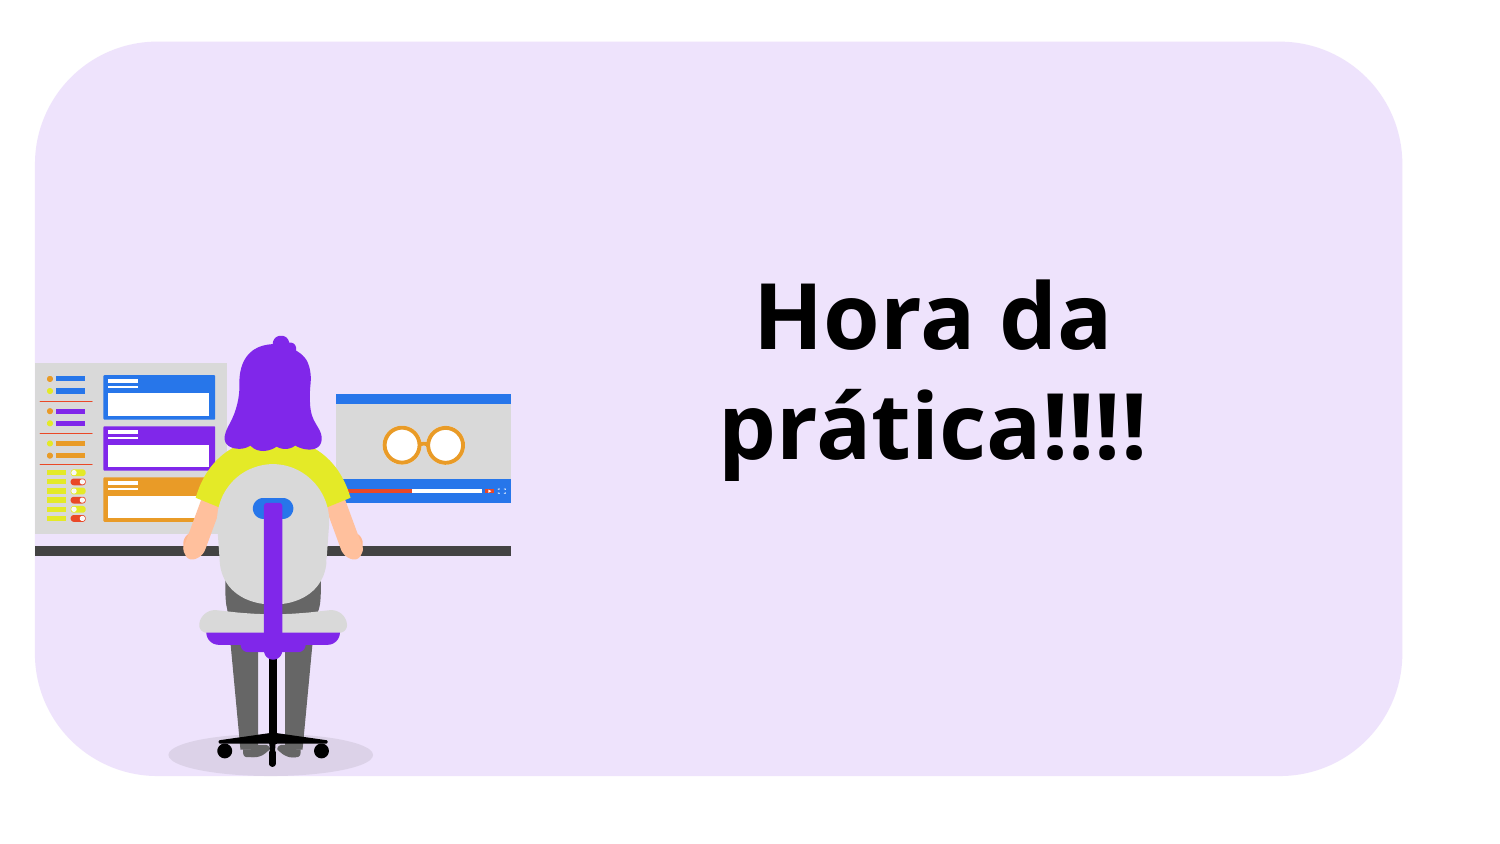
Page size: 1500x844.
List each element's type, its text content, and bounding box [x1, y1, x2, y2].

title Hora da prática!!!! [595, 231, 1271, 505]
text_box Ho [34, 41, 1403, 777]
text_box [34, 335, 512, 777]
